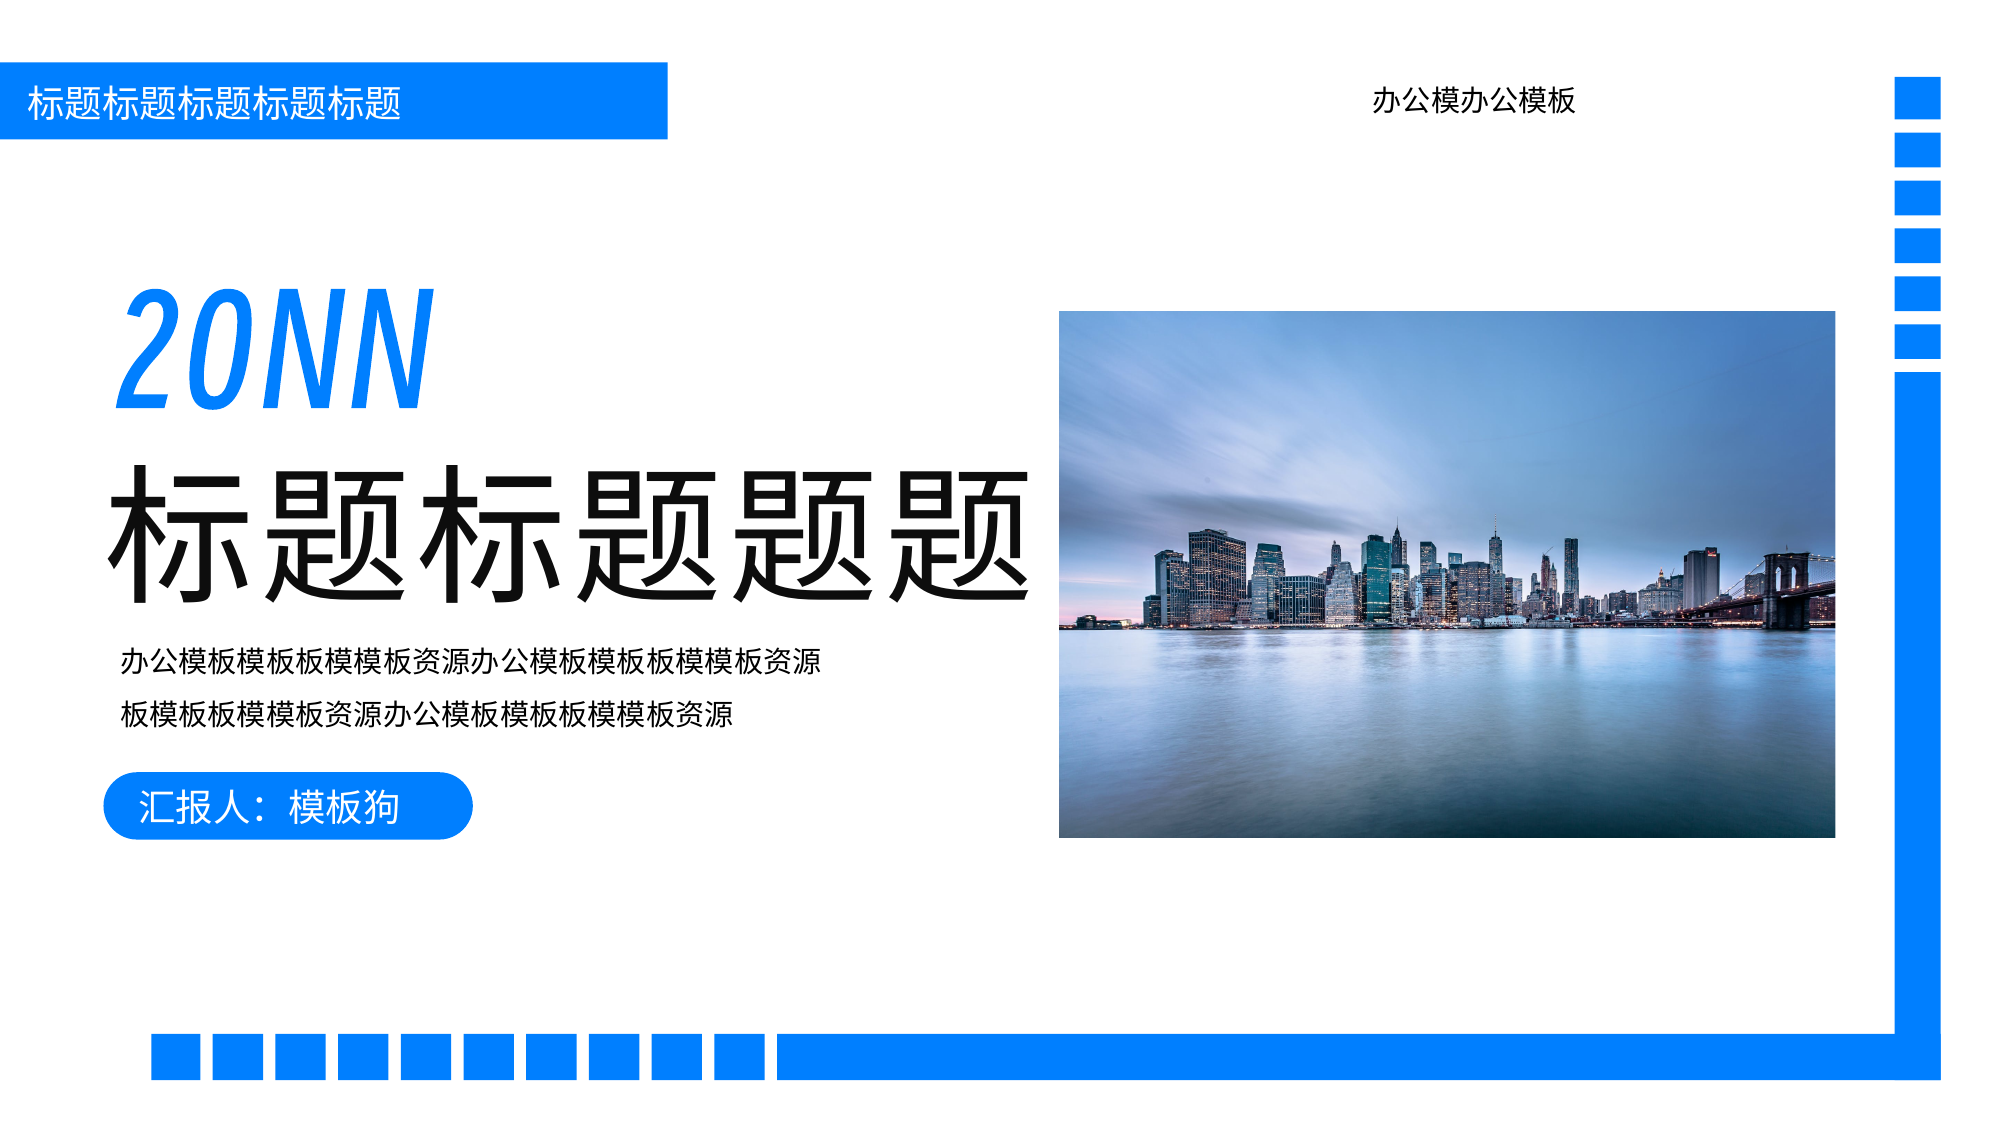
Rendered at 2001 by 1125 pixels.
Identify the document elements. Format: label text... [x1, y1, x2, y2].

text_box [651, 1033, 703, 1081]
text_box [713, 1033, 766, 1081]
text_box [114, 287, 180, 410]
text_box 标题标题题题 [89, 420, 1058, 630]
text_box 标题标题标题标题标题 [10, 76, 657, 133]
text_box [400, 1033, 452, 1081]
text_box [1894, 323, 1942, 360]
text_box 办公模办公模板 [1355, 62, 1844, 120]
text_box [1058, 310, 1836, 838]
text_box [212, 1033, 264, 1081]
text_box [1894, 76, 1942, 120]
text_box [261, 287, 347, 410]
text_box 办公模板模板板模模板资源办公模板模板板模模板资源板模板板模模板资源办公模板模板板模模板资源 [103, 614, 856, 743]
text_box [1894, 275, 1942, 312]
text_box [337, 1033, 389, 1081]
text_box [1894, 227, 1942, 264]
text_box [588, 1033, 640, 1081]
text_box [274, 1033, 327, 1081]
text_box [1894, 132, 1942, 168]
text_box [0, 61, 669, 141]
text_box [150, 1033, 201, 1081]
text_box [102, 771, 474, 841]
text_box [463, 1033, 515, 1081]
text_box [525, 1033, 578, 1081]
text_box [1894, 180, 1942, 216]
text_box 汇报人：模板狗 [121, 781, 452, 838]
text_box [188, 287, 253, 411]
text_box [1894, 371, 1942, 1081]
text_box [350, 287, 435, 410]
text_box [776, 1033, 1894, 1081]
